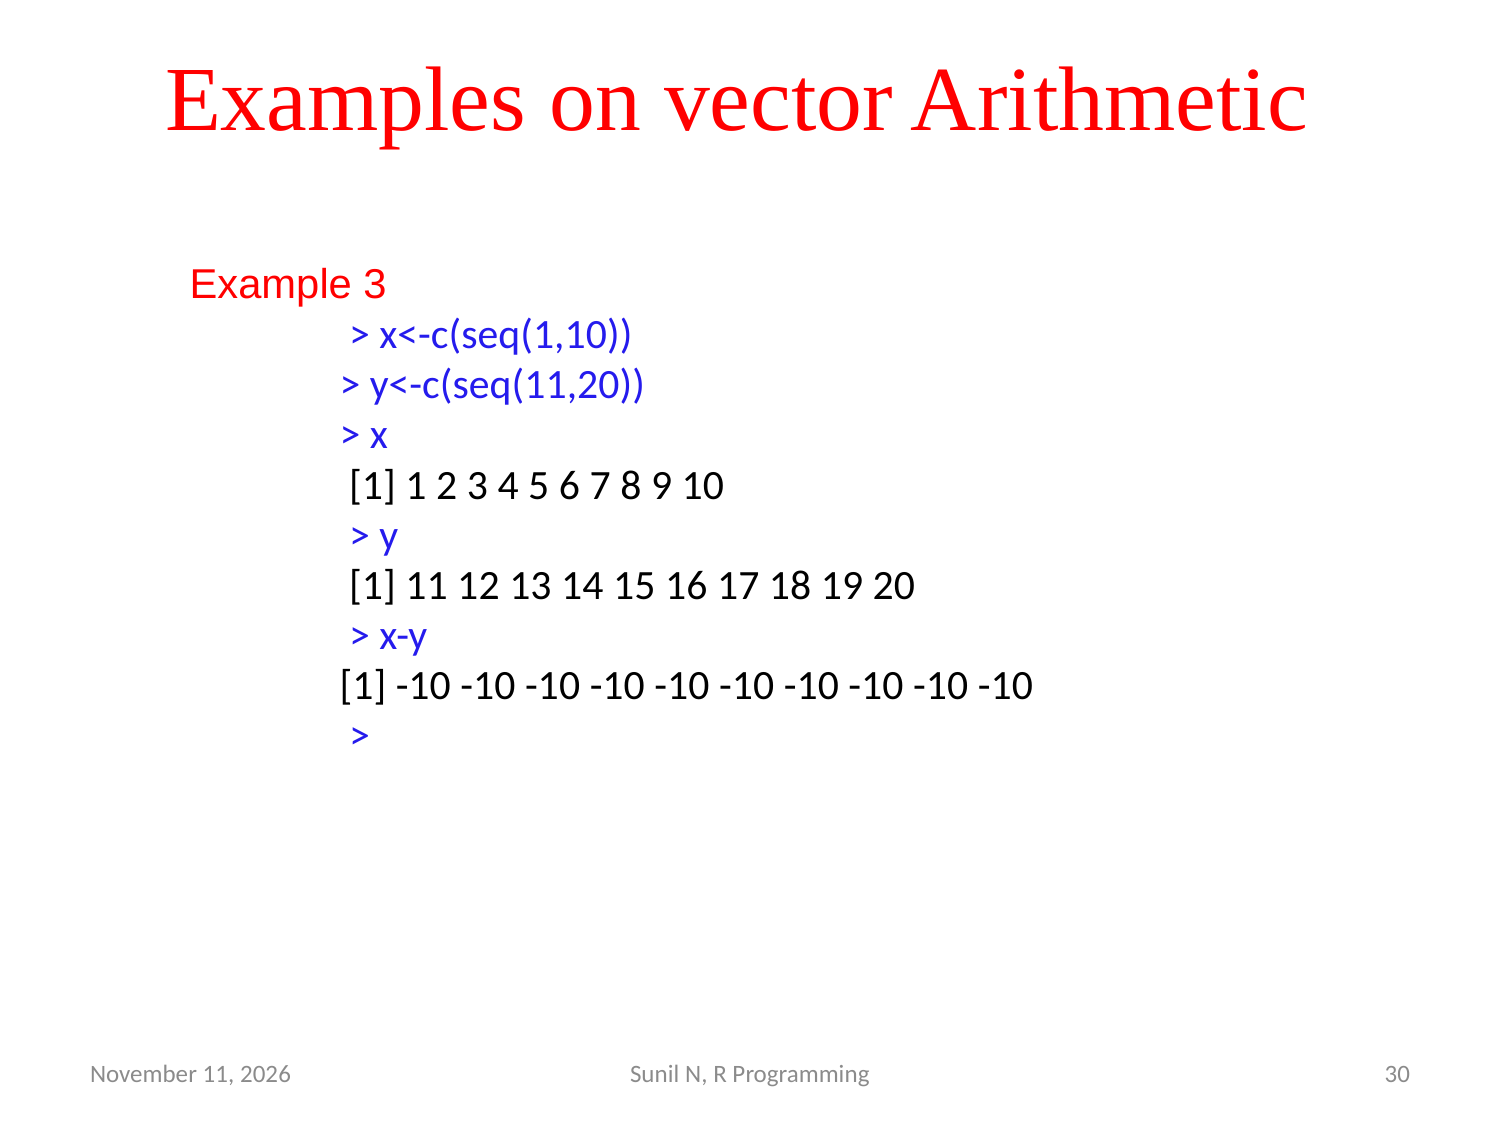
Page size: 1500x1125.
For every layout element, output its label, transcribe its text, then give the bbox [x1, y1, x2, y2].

slide_number 30 [1074, 1042, 1425, 1103]
text_box Example 3 > x<-c(seq(1,10)) > y<-c(seq(11,20)) > x [1] 1 2 3 4 5 6 7 8 9 10 > y [1] 11 12 13 14 15 16 17 18 19 20 > x-y [1] -10 -10 -10 -10 -10 -10 -10 -10 -10 -10 > [174, 249, 1313, 765]
footer Sunil N, R Programming [512, 1042, 988, 1103]
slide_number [75, 1042, 425, 1103]
title Examples on vector Arithmetic [62, 0, 1413, 188]
